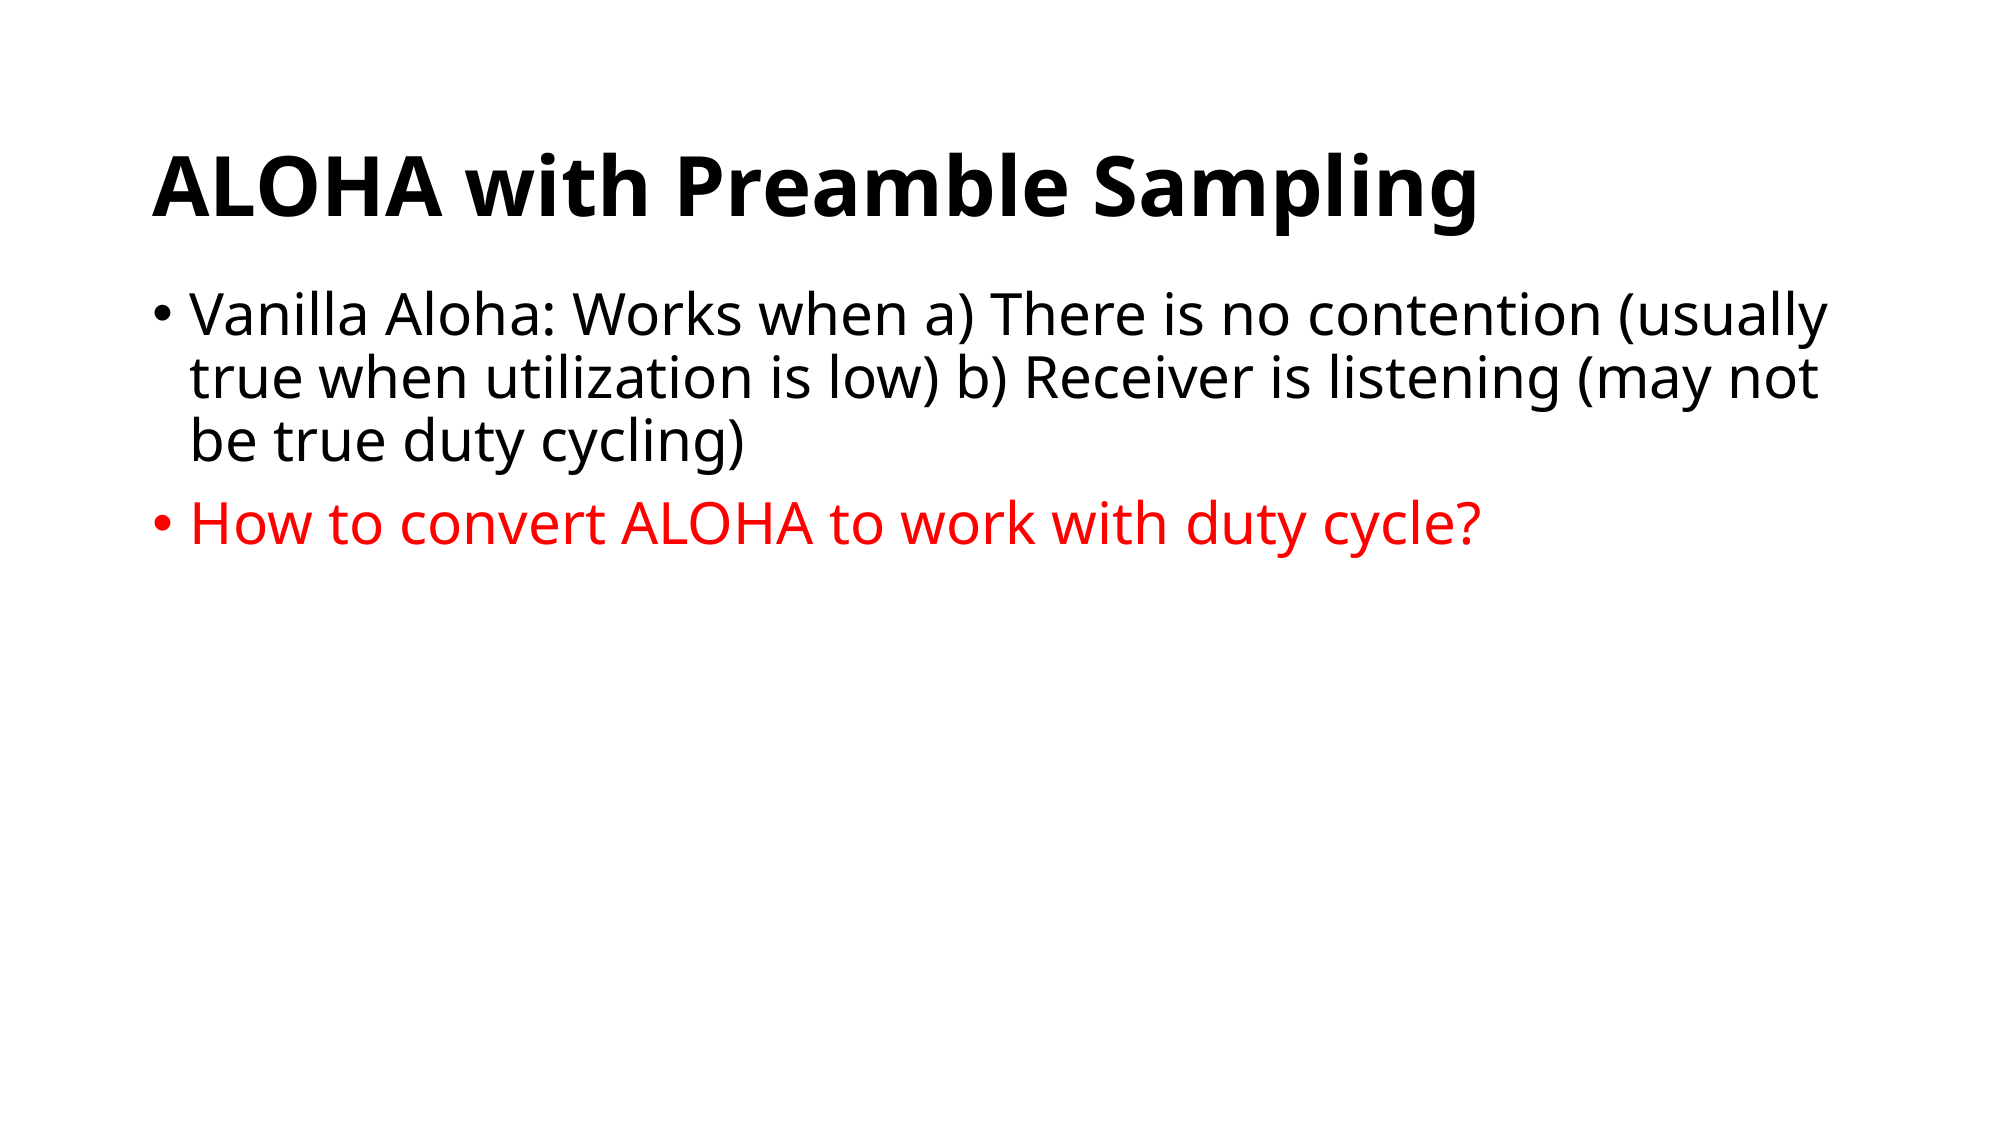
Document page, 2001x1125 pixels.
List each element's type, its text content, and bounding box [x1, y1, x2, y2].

list Vanilla Aloha: Works when a) There is no contention (usually true when utilization is low) b) Receiver is listening (may not be true duty cycling) How to convert ALOHA to work with duty cycle? [137, 277, 1913, 999]
title ALOHA with Preamble Sampling [137, 59, 2000, 321]
